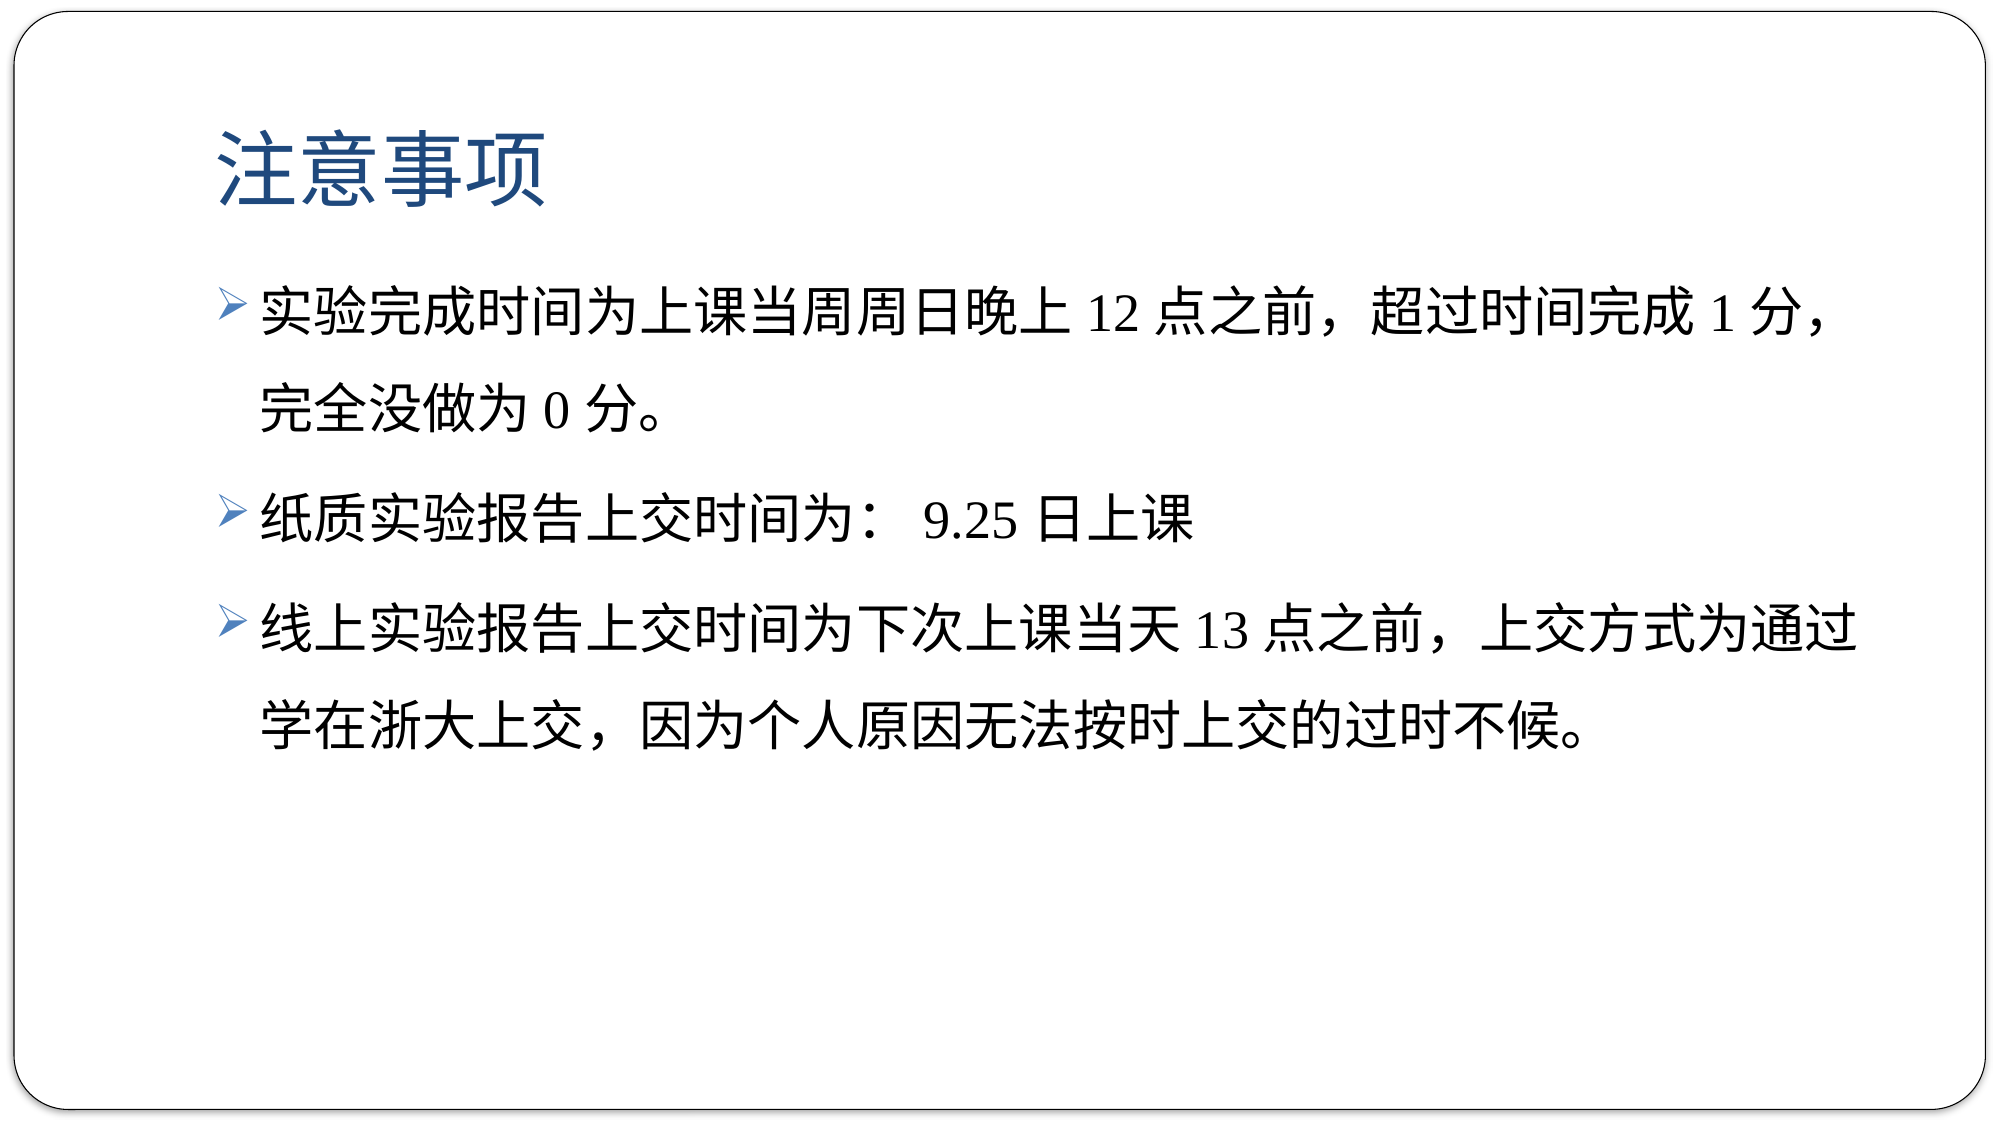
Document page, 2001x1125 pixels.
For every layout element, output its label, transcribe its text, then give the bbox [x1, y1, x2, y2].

title 注意事项 [200, 45, 1900, 233]
list 实验完成时间为上课当周周日晚上12点之前，超过时间完成1分，完全没做为0分。 纸质实验报告上交时间为：9.25日上课 线上实验报告上交时间为下次上课当天13点之前，上交方式为通过学在浙大上交，因为个人原因无法按时上交的过时不候。 [200, 237, 1900, 988]
